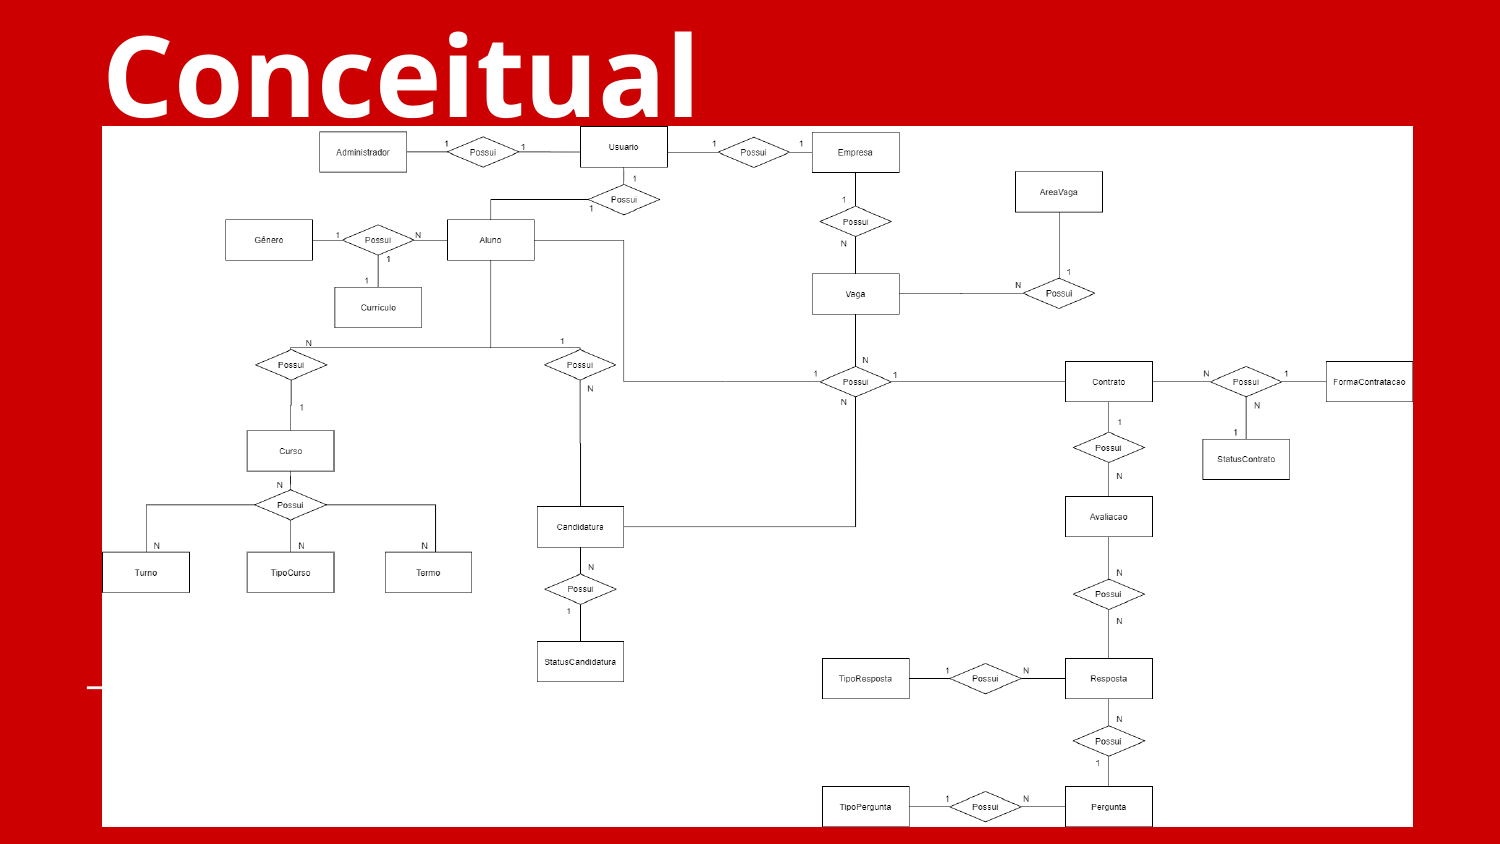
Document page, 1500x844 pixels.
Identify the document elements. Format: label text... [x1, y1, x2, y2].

picture [102, 126, 1413, 827]
title Conceitual [87, 0, 1413, 127]
